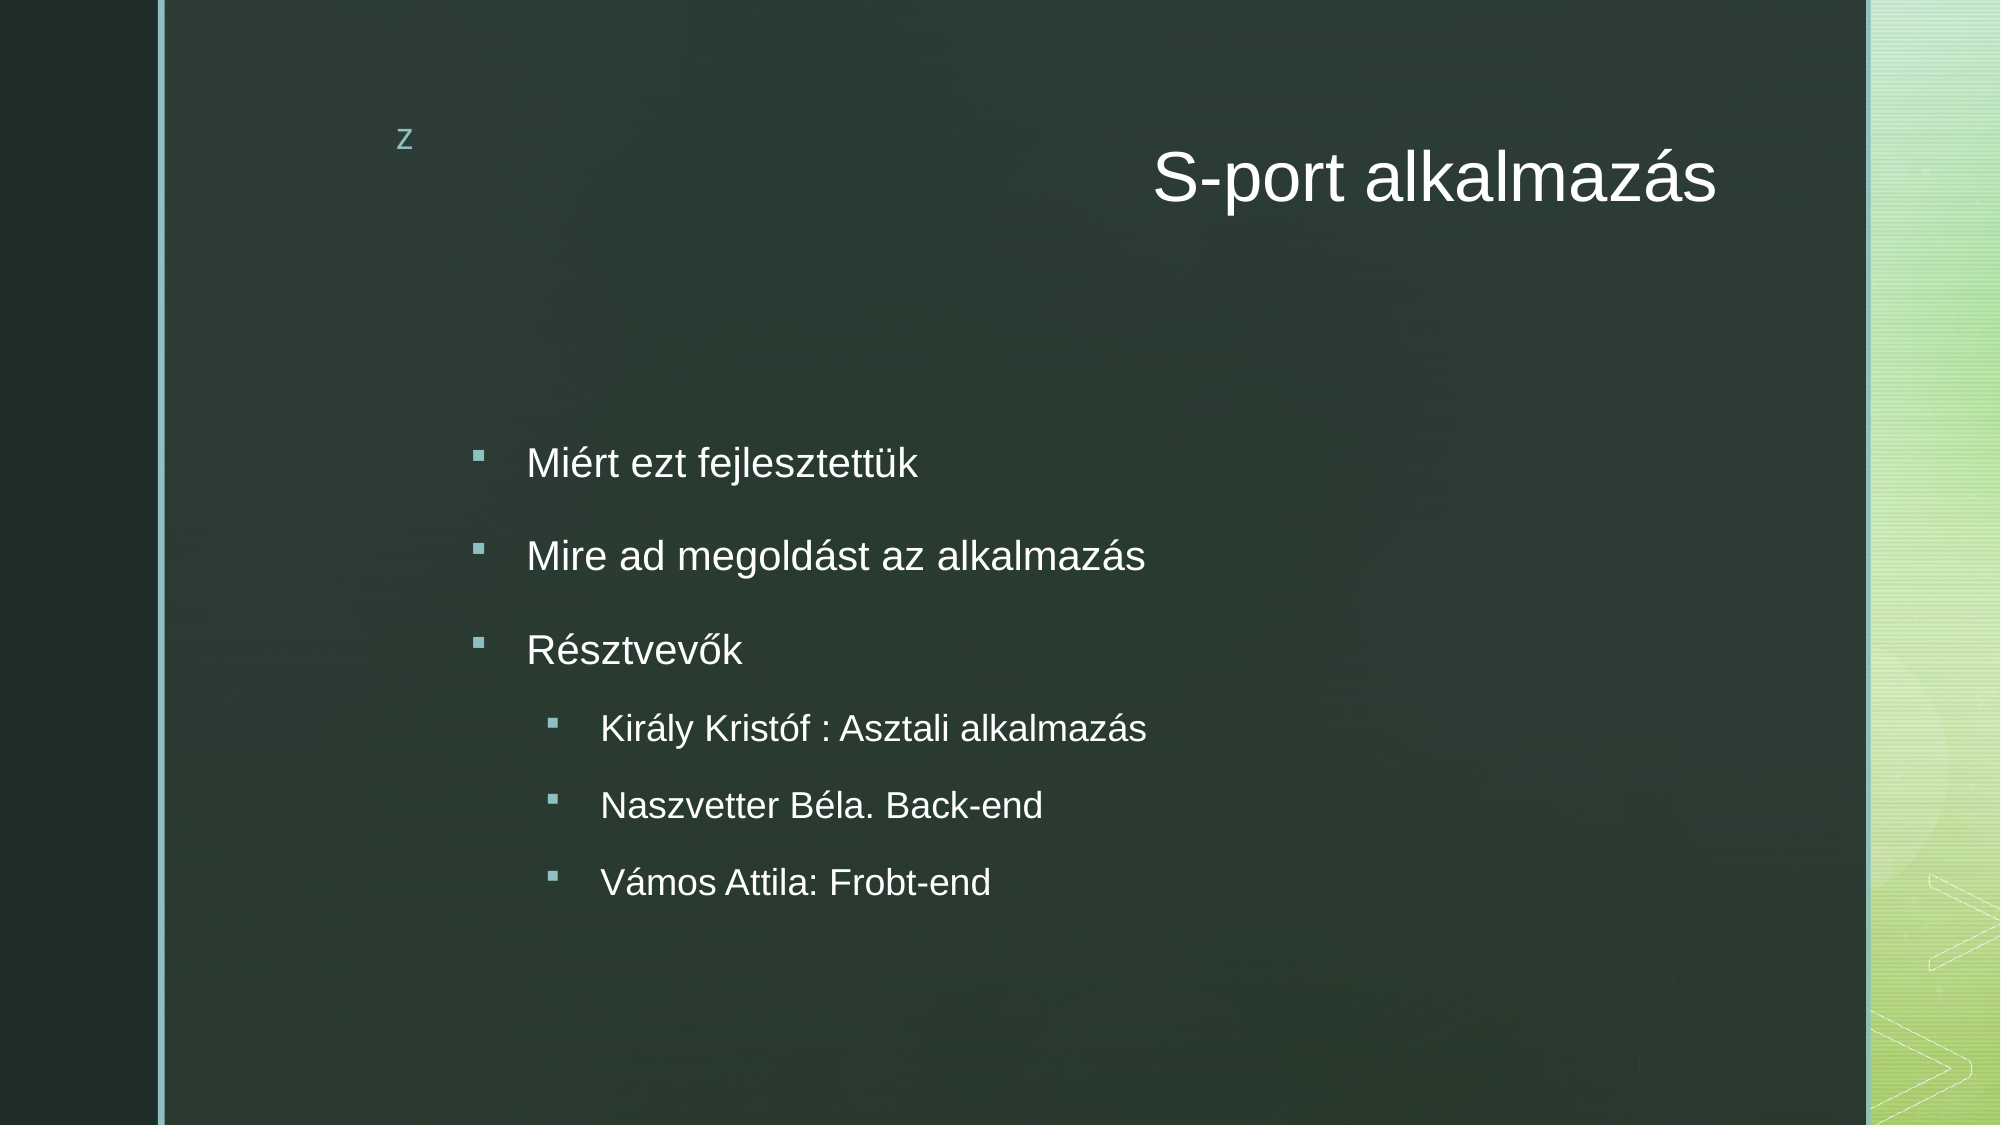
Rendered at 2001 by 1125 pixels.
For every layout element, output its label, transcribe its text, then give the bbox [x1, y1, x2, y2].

list Miért ezt fejlesztettük Mire ad megoldást az alkalmazás Résztvevők Király Kristóf : Asztali alkalmazás Naszvetter Béla. Back-end Vámos Attila: Frobt-end [454, 336, 1734, 993]
title S-port alkalmazás [428, 132, 1734, 310]
picture [1871, 0, 2001, 1125]
